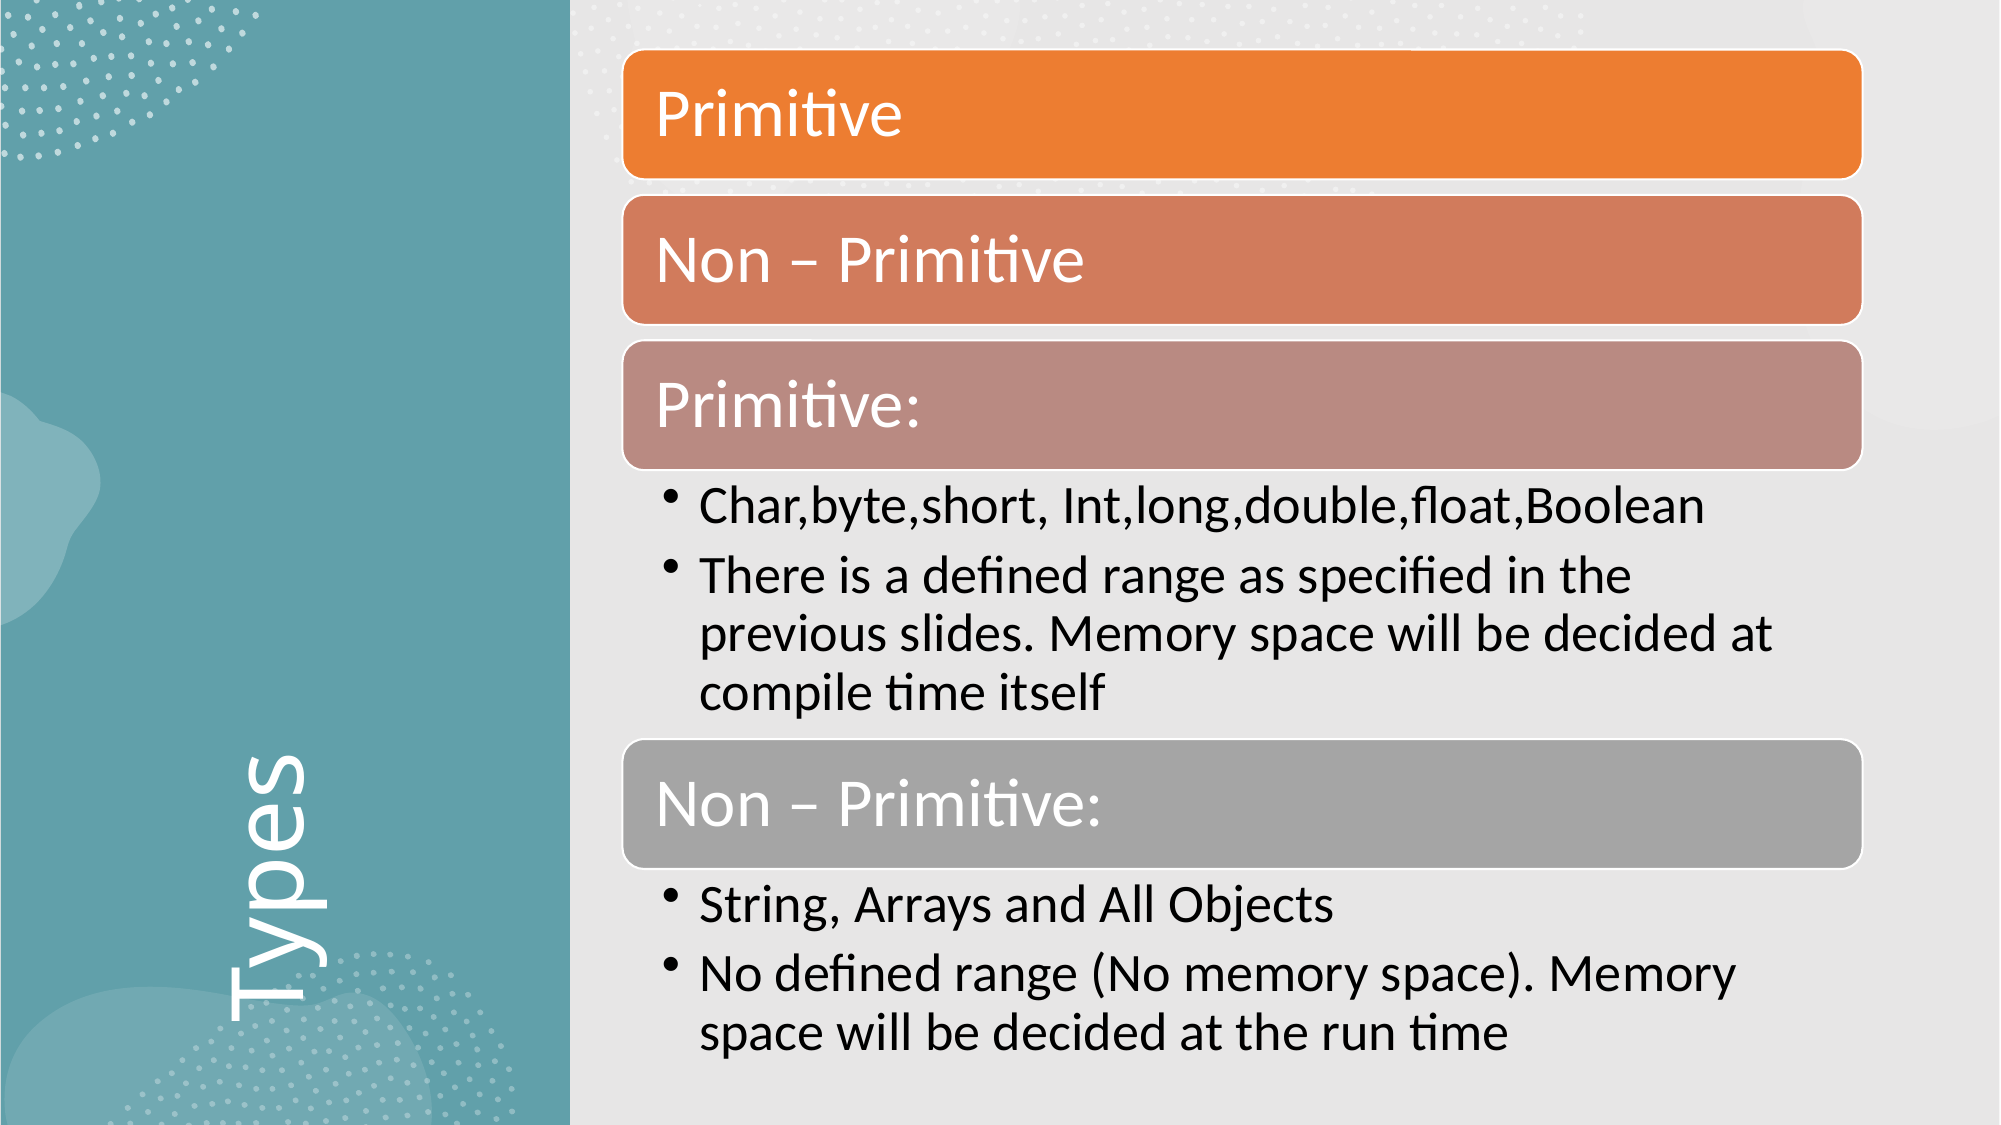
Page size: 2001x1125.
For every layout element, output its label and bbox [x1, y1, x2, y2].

text_box [0, 0, 2000, 1125]
list [622, 47, 1863, 1079]
